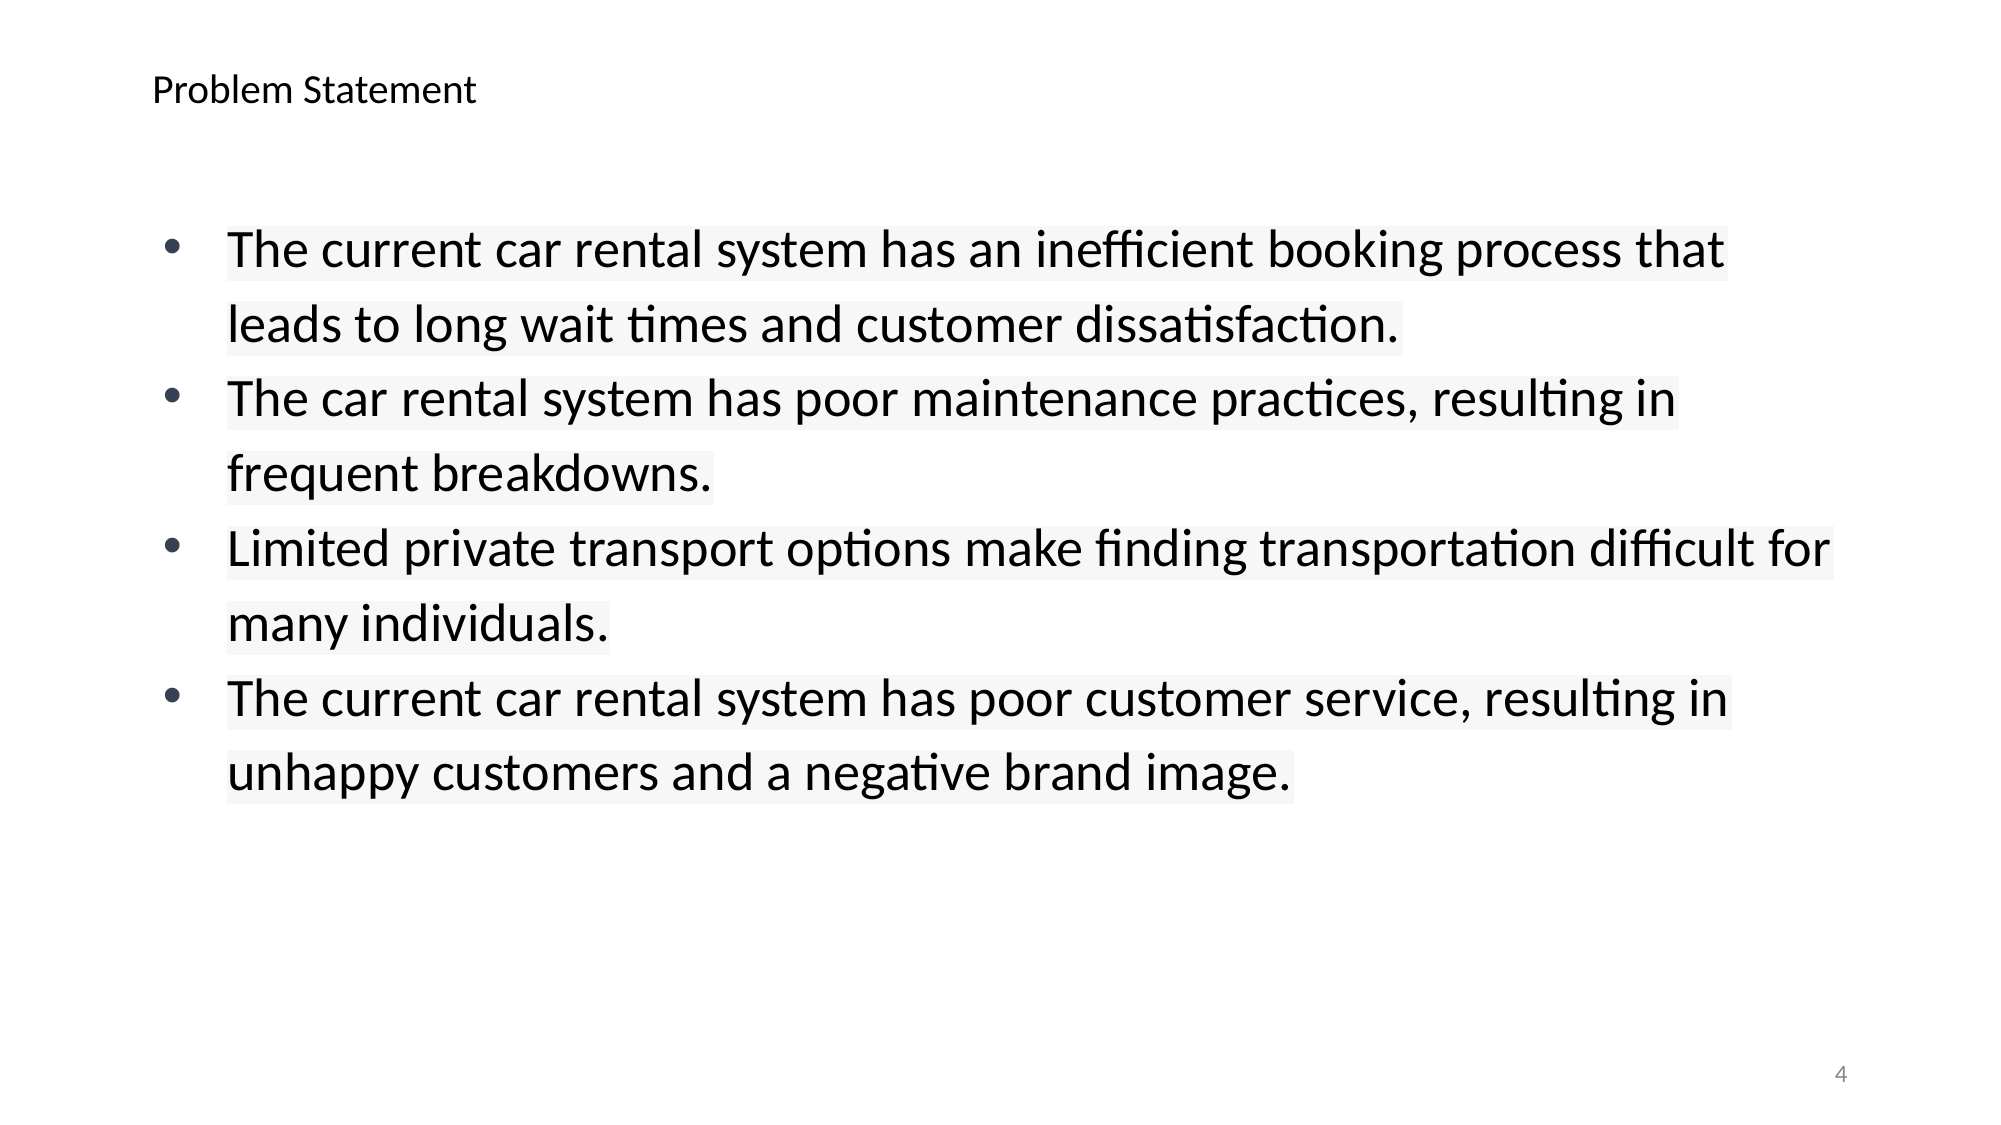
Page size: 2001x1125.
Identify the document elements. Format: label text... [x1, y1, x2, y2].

slide_number 4 [1412, 1042, 1863, 1103]
title Problem Statement [137, 59, 1863, 120]
list The current car rental system has an inefficient booking process that leads to long wait times and customer dissatisfaction. The car rental system has poor maintenance practices, resulting in frequent breakdowns. Limited private transport options make finding transportation difficult for many individuals. The current car rental system has poor customer service, resulting in unhappy customers and a negative brand image. [137, 195, 1863, 1008]
